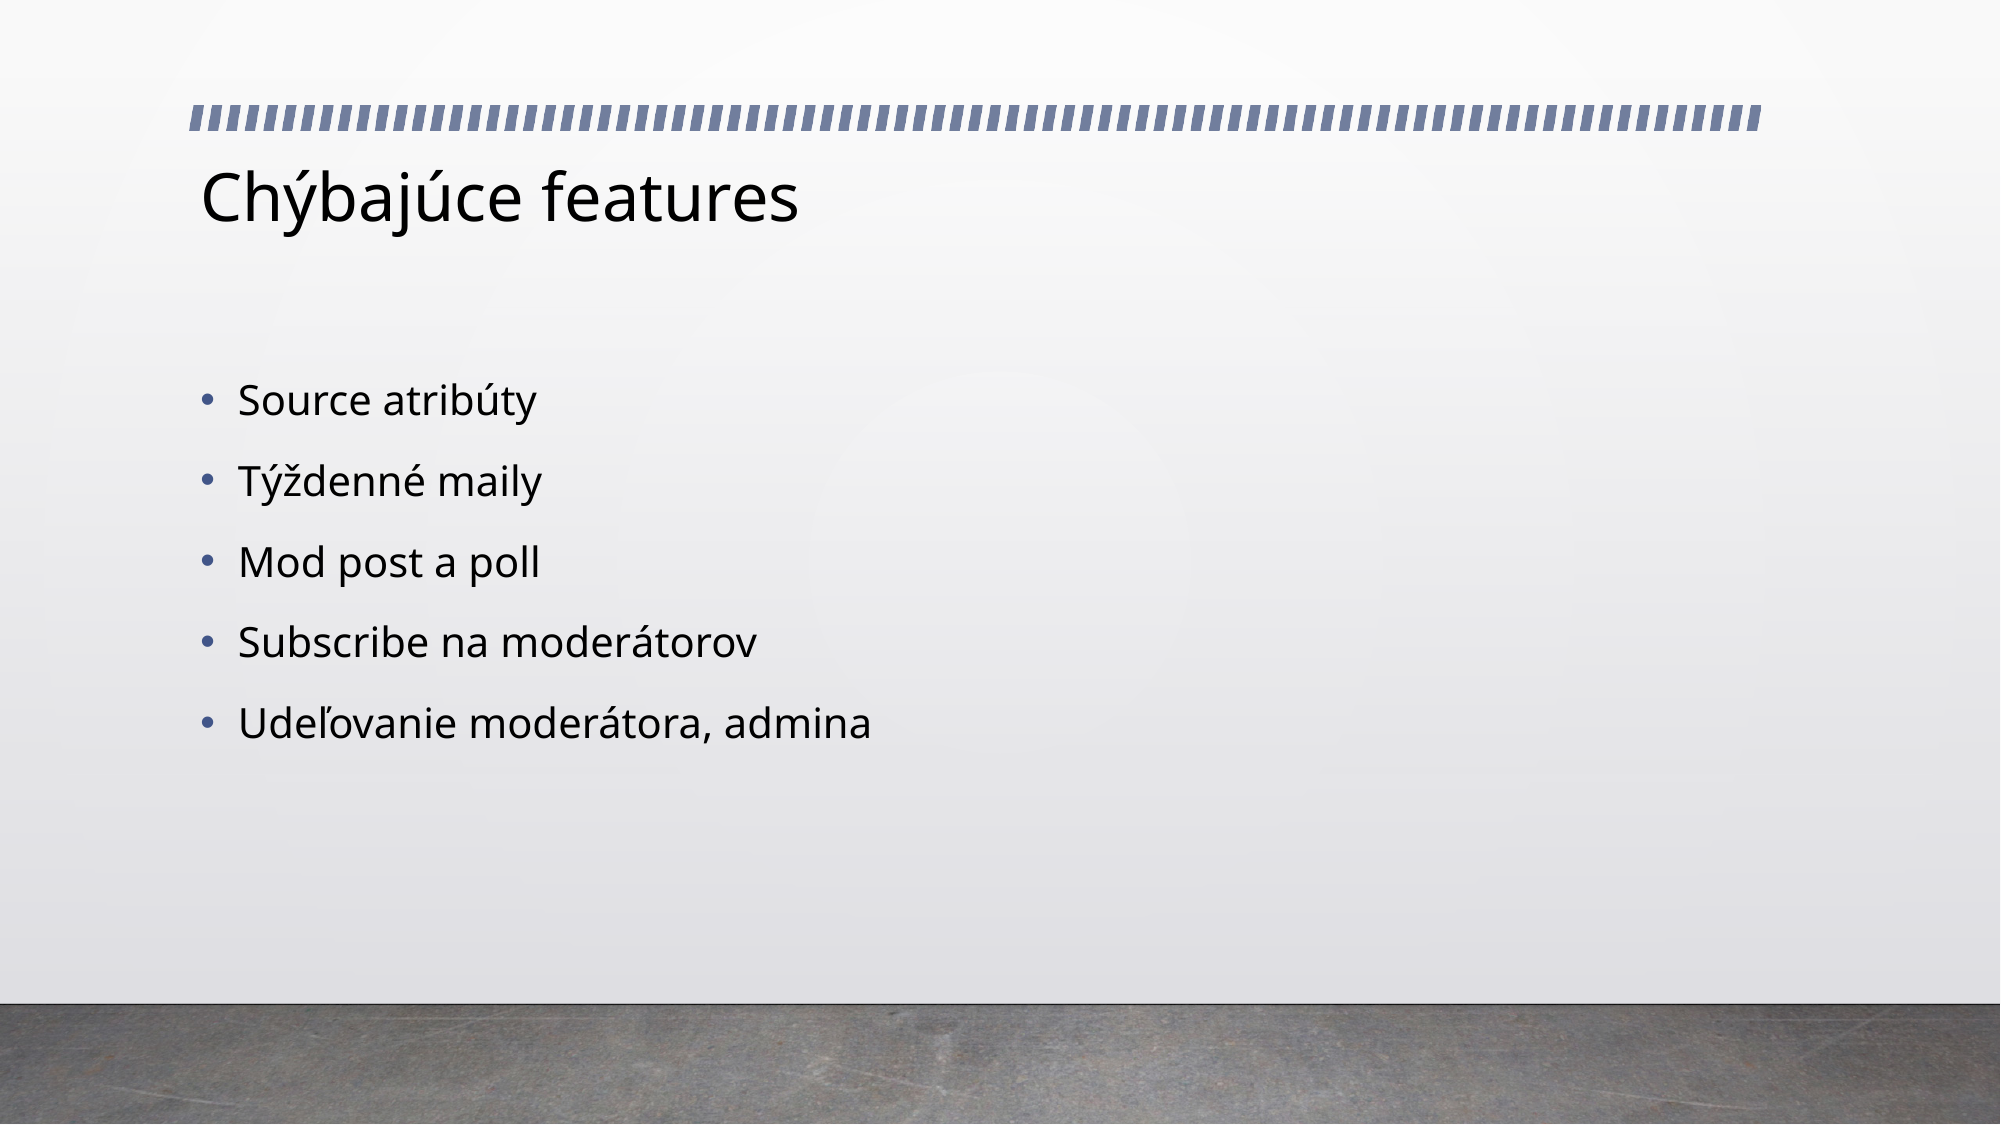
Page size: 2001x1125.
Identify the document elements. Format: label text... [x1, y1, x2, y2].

list Source atribúty Týždenné maily Mod post a poll Subscribe na moderátorov Udeľovanie moderátora, admina [185, 356, 1761, 897]
picture [0, 1004, 2000, 1124]
title Chýbajúce features [185, 156, 1761, 329]
